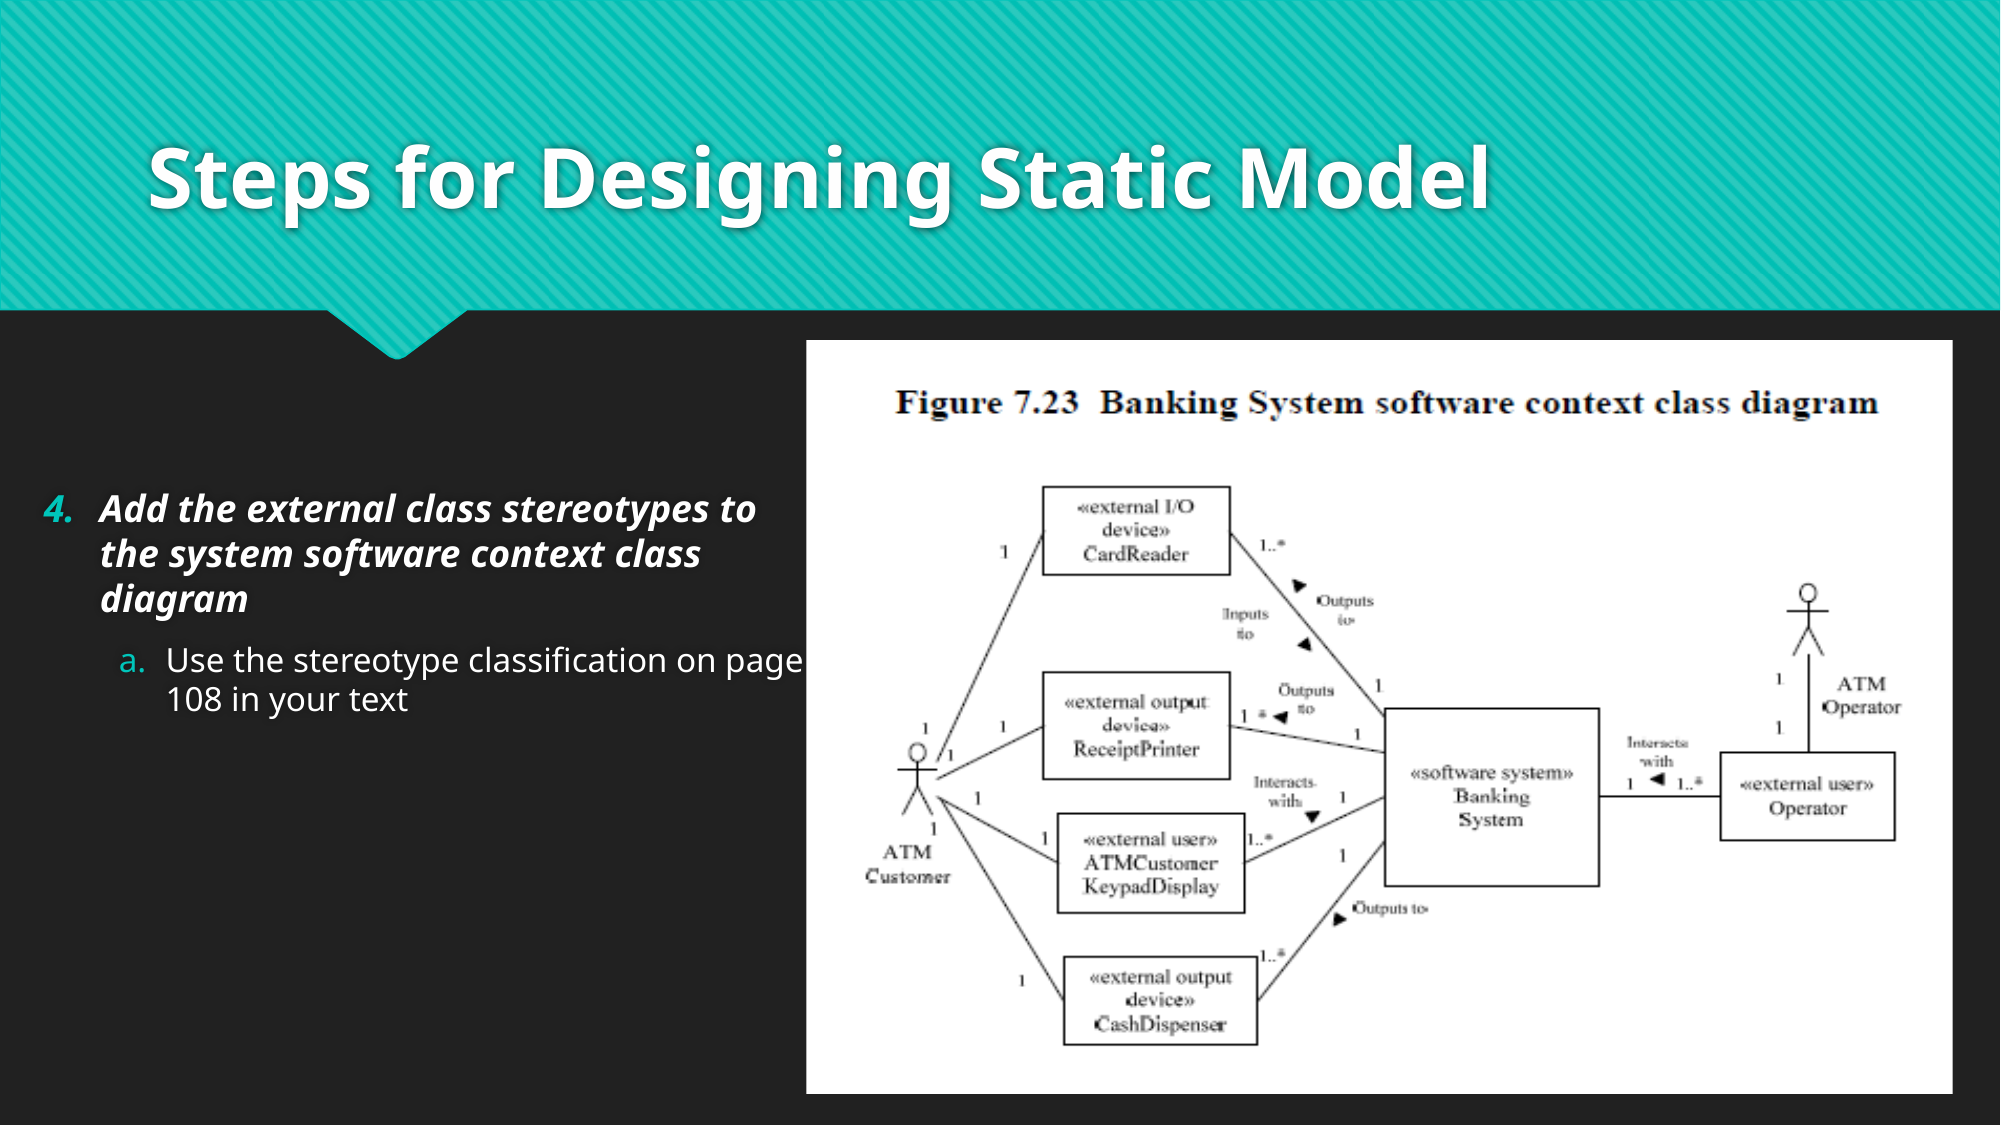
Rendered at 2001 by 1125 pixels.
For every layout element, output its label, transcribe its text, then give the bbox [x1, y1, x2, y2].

list Add the external class stereotypes to the system software context class diagram Use the stereotype classification on page 108 in your text [19, 419, 837, 1125]
title Steps for Designing Static Model [132, 73, 1868, 233]
picture [806, 340, 1953, 1094]
